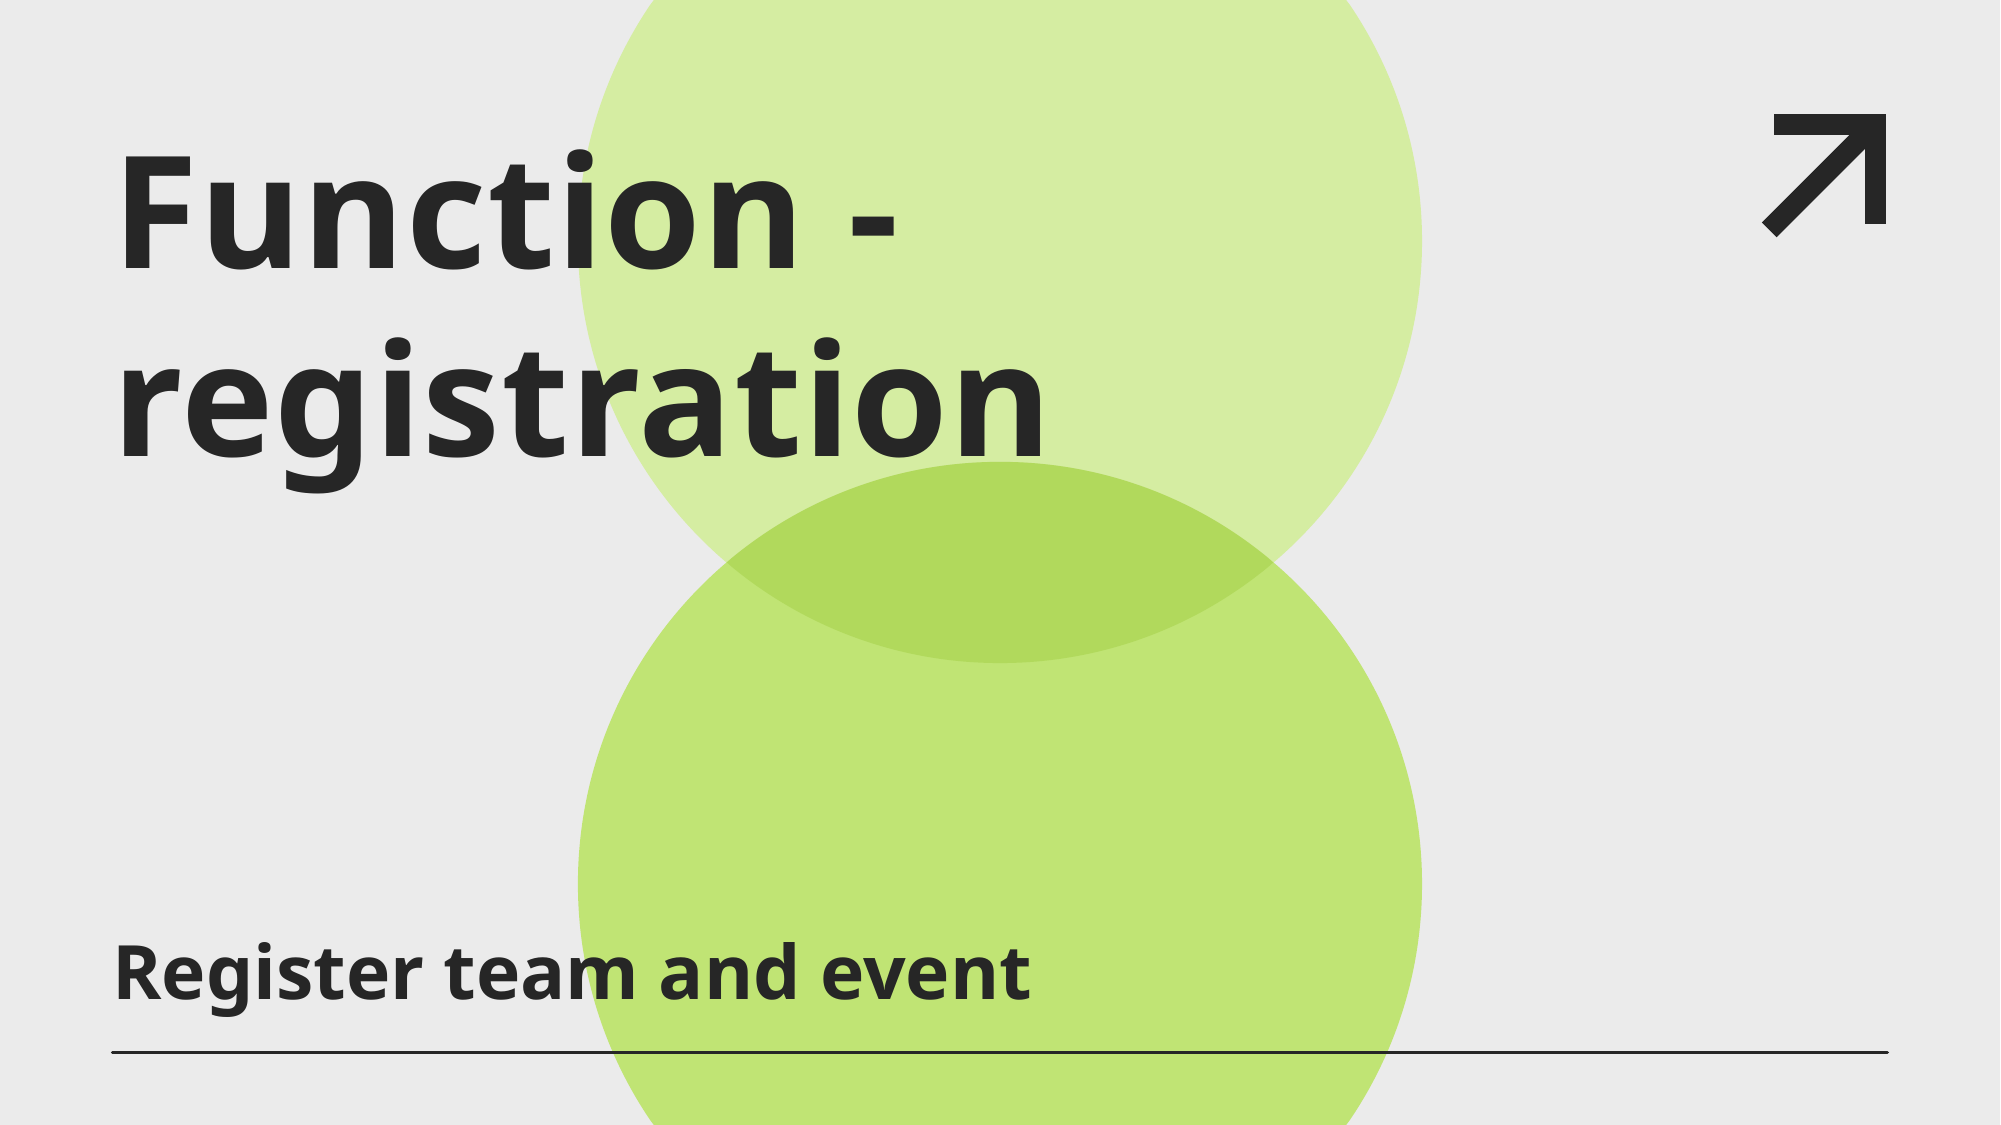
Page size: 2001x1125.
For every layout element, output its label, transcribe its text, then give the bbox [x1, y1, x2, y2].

title Function - registration [112, 112, 1763, 863]
subtitle Register team and event [112, 864, 1763, 1015]
